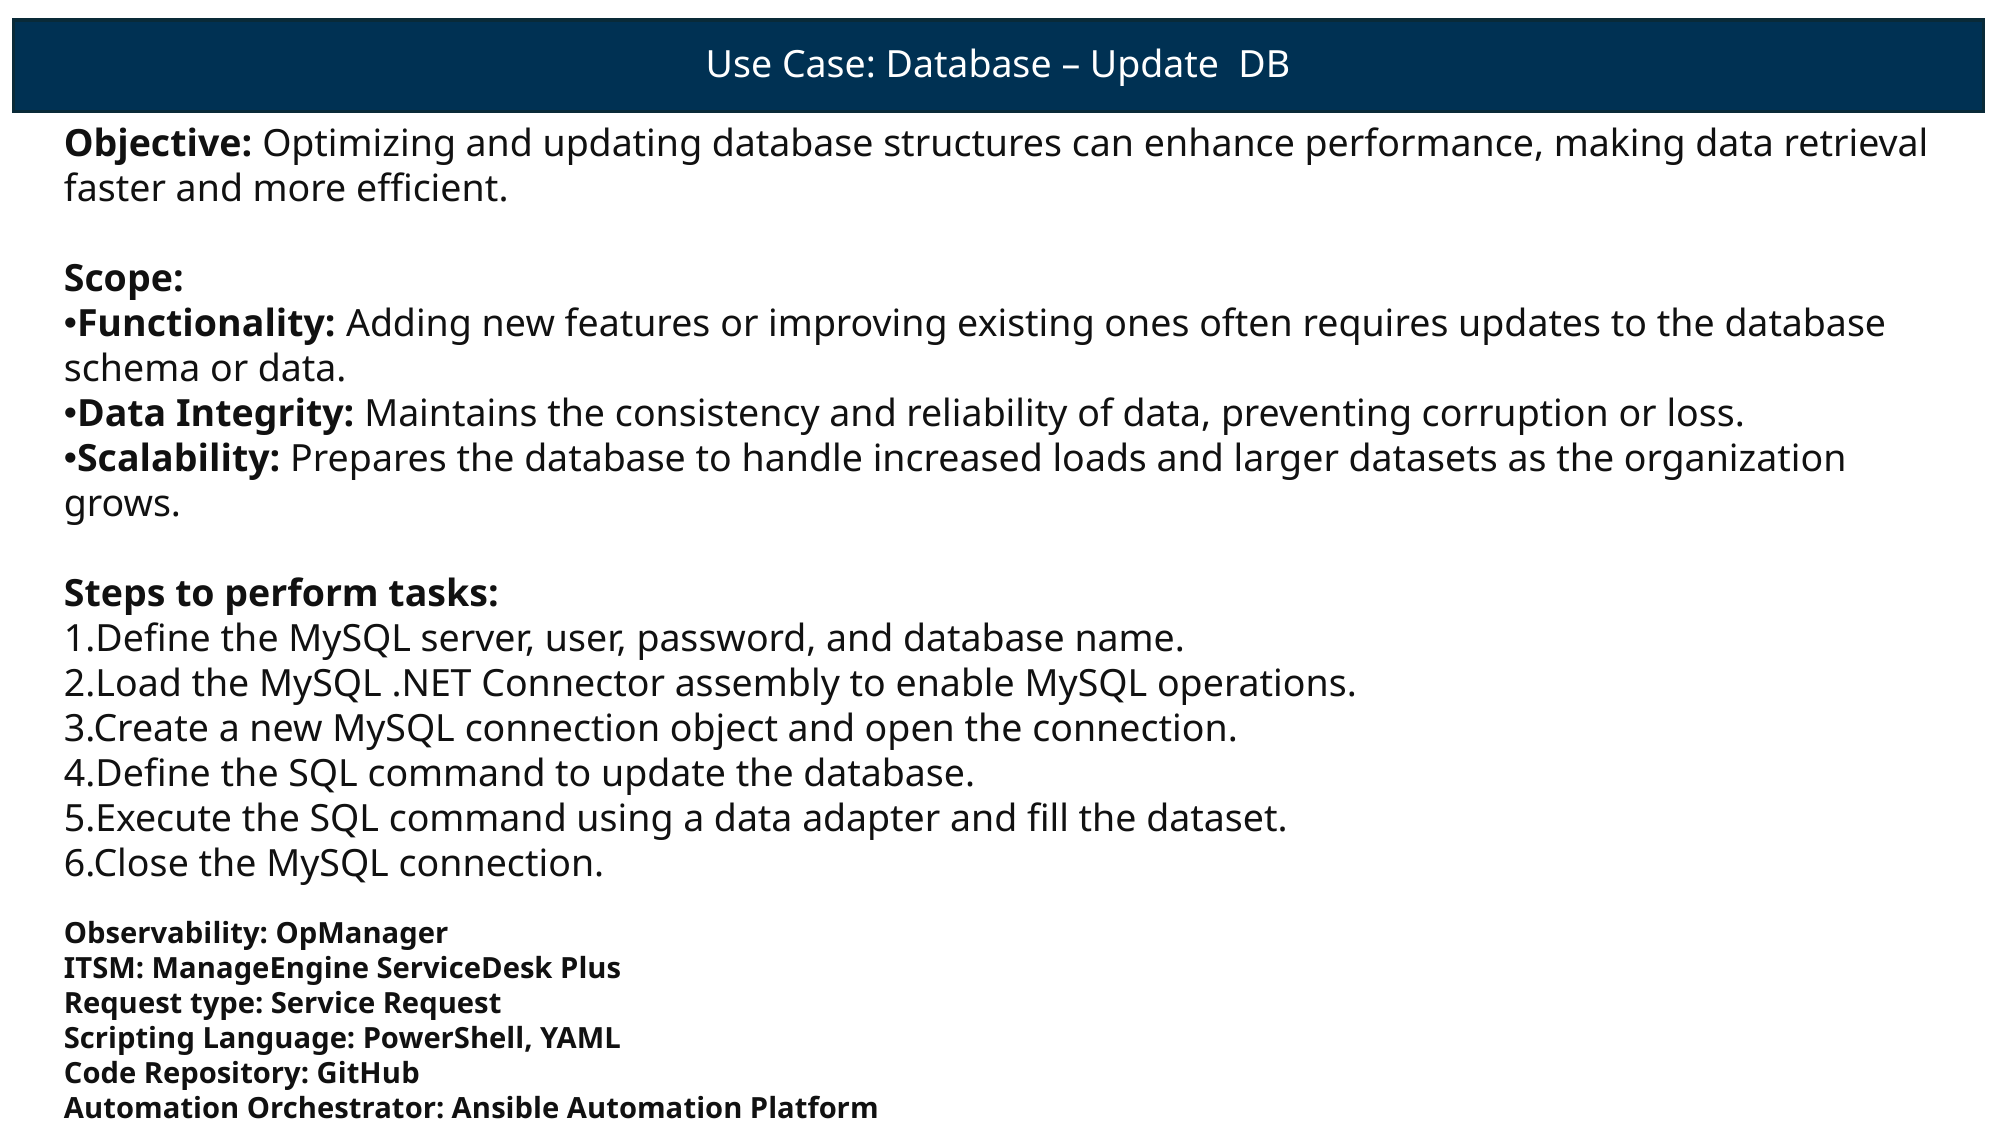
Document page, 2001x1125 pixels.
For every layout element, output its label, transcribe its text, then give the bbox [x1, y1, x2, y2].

title Use Case: Database – Update DB [12, 18, 1985, 113]
text_box Objective: Optimizing and updating database structures can enhance performance, making data retrieval faster and more efficient. Scope: Functionality: Adding new features or improving existing ones often requires updates to the database schema or data. Data Integrity: Maintains the consistency and reliability of data, preventing corruption or loss. Scalability: Prepares the database to handle increased loads and larger datasets as the organization grows. Steps to perform tasks: 1.Define the MySQL server, user, password, and database name. 2.Load the MySQL .NET Connector assembly to enable MySQL operations. 3.Create a new MySQL connection object and open the connection. 4.Define the SQL command to update the database. 5.Execute the SQL command using a data adapter and fill the dataset. 6.Close the MySQL connection. Observability: OpManager ITSM: ManageEngine ServiceDesk Plus Request type: Service Request Scripting Language: PowerShell, YAML Code Repository: GitHub Automation Orchestrator: Ansible Automation Platform [49, 111, 1949, 1125]
